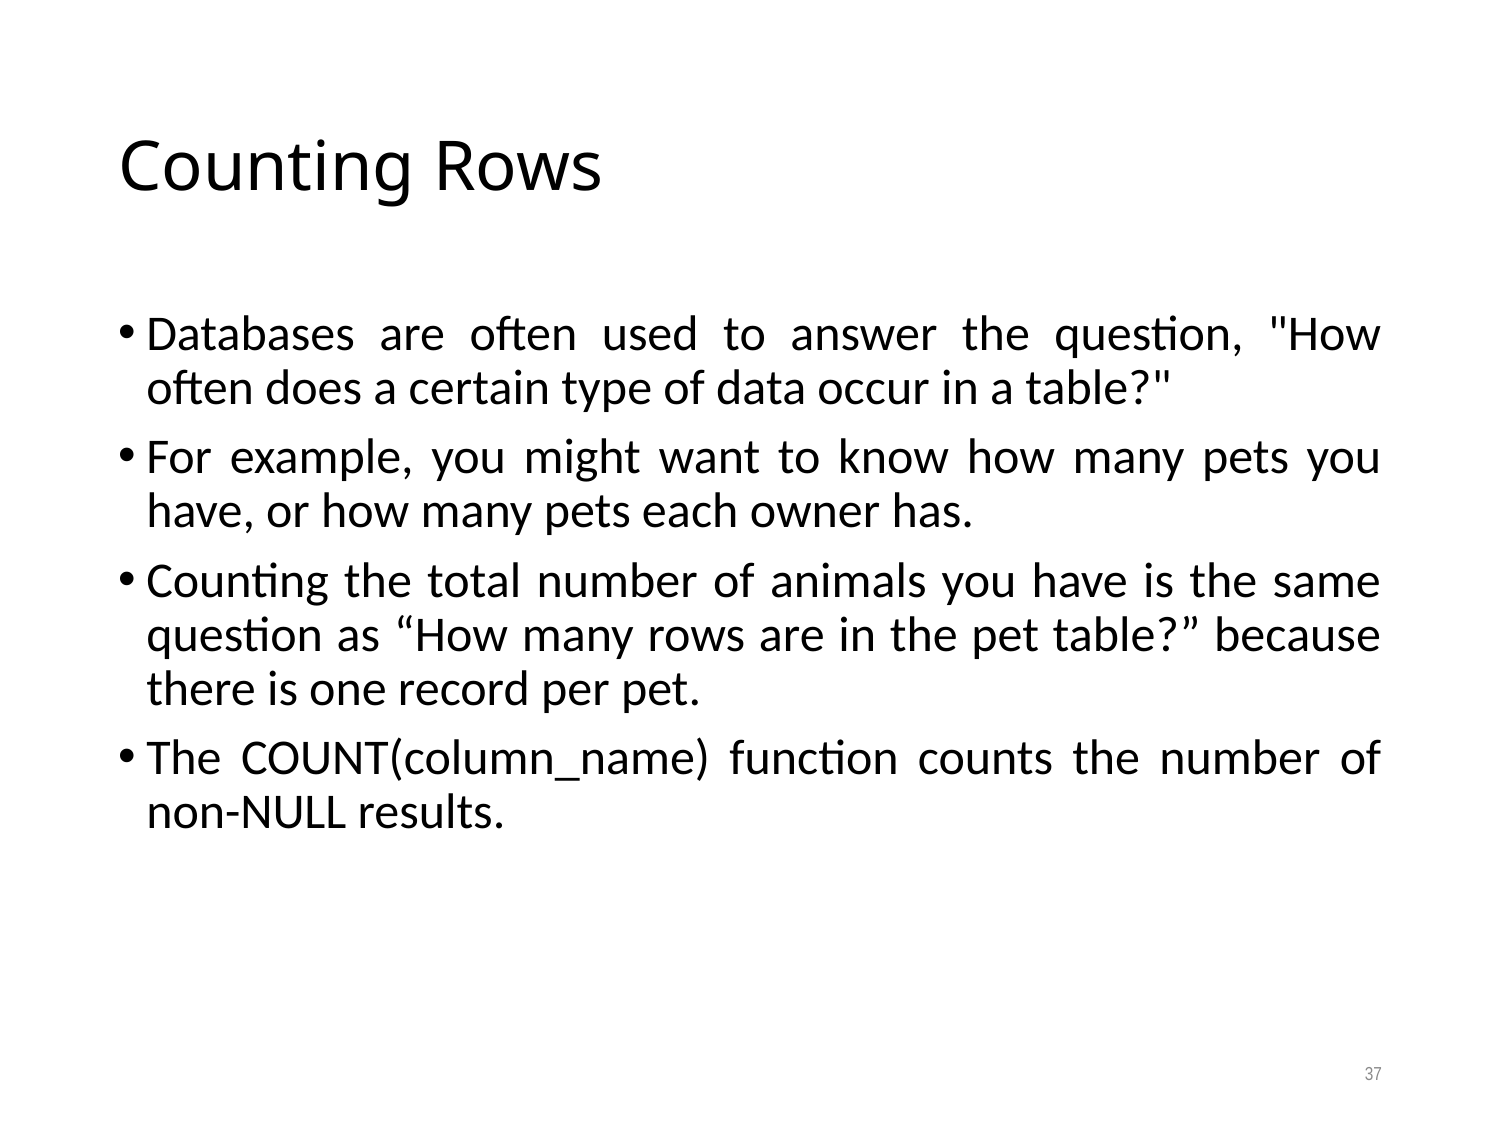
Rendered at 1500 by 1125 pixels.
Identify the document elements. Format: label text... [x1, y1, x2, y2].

title Counting Rows [103, 59, 1397, 278]
list Databases are often used to answer the question, "How often does a certain type of data occur in a table?" For example, you might want to know how many pets you have, or how many pets each owner has. Counting the total number of animals you have is the same question as “How many rows are in the pet table?” because there is one record per pet. The COUNT(column_name) function counts the number of non-NULL results. [103, 299, 1397, 1014]
slide_number 37 [1059, 1042, 1397, 1103]
